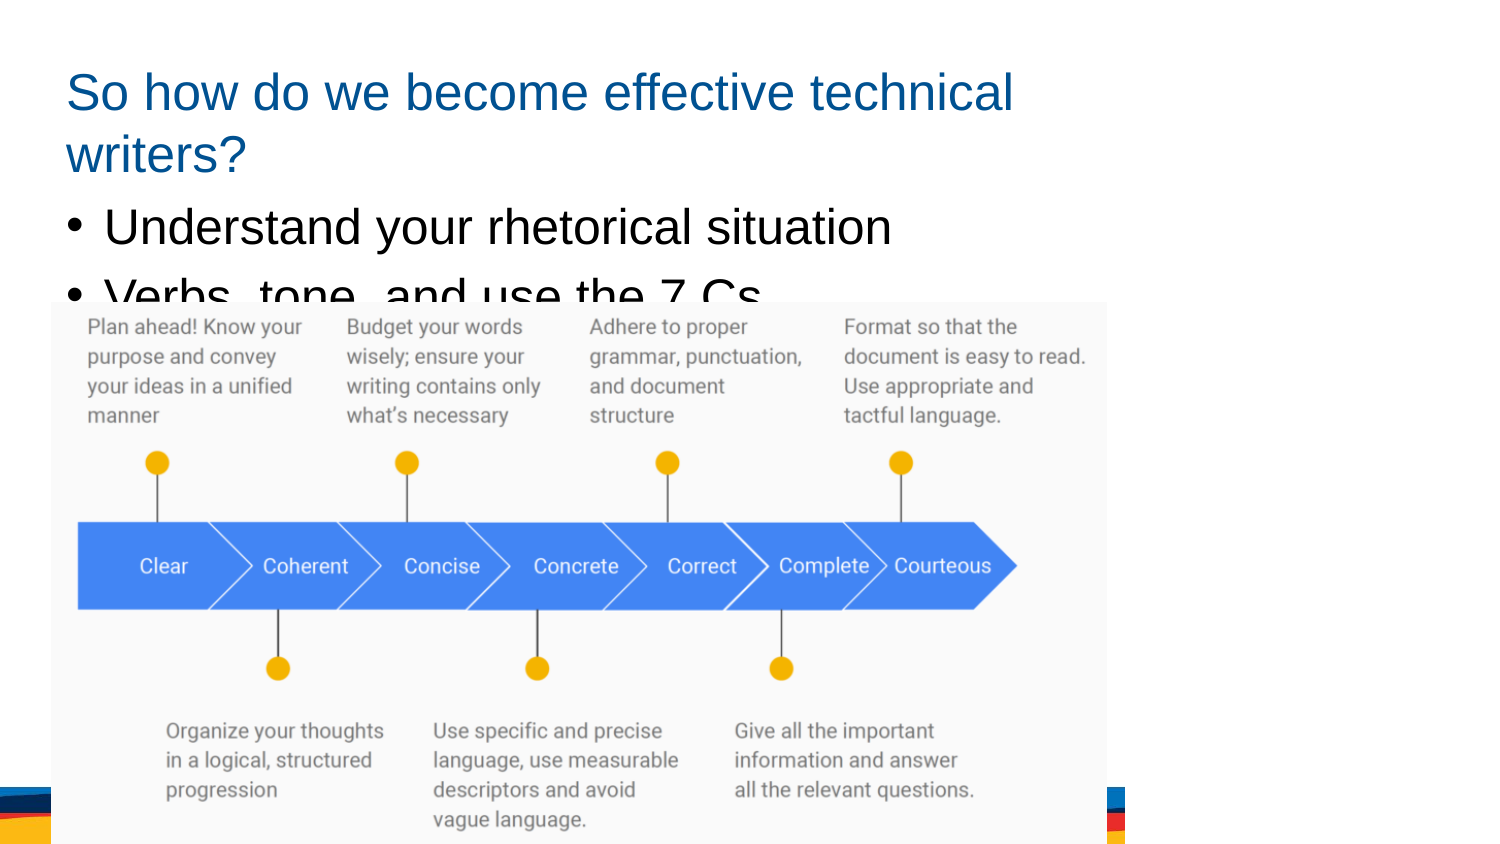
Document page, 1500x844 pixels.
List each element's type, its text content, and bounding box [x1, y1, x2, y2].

picture [0, 0, 1125, 844]
title So how do we become effective technical writers? [51, 50, 1079, 186]
list Understand your rhetorical situation Verbs, tone, and use the 7 Cs [51, 186, 1079, 301]
